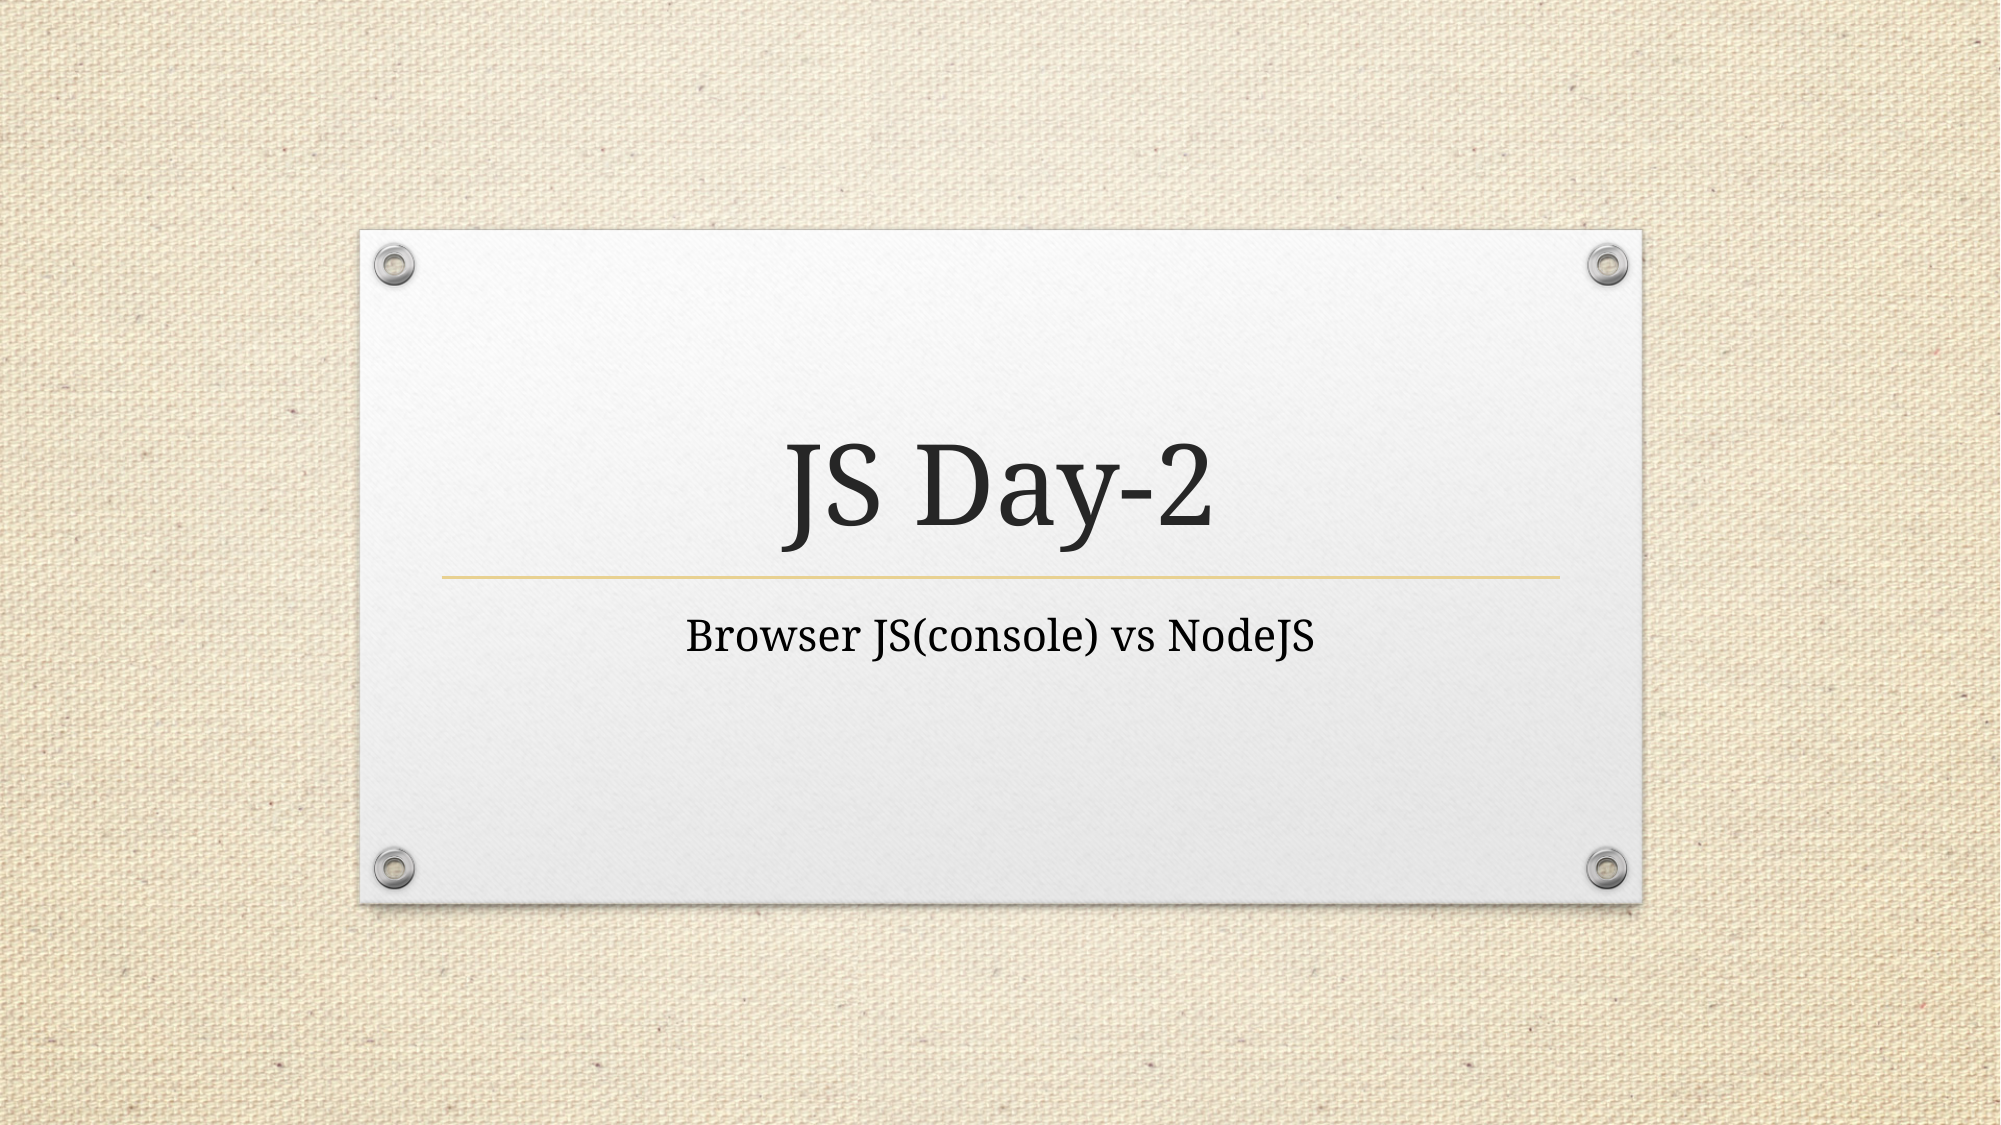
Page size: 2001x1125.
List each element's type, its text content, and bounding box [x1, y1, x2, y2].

title JS Day-2 [441, 306, 1560, 556]
subtitle Browser JS(console) vs NodeJS [441, 600, 1560, 817]
picture [0, 0, 2001, 1125]
